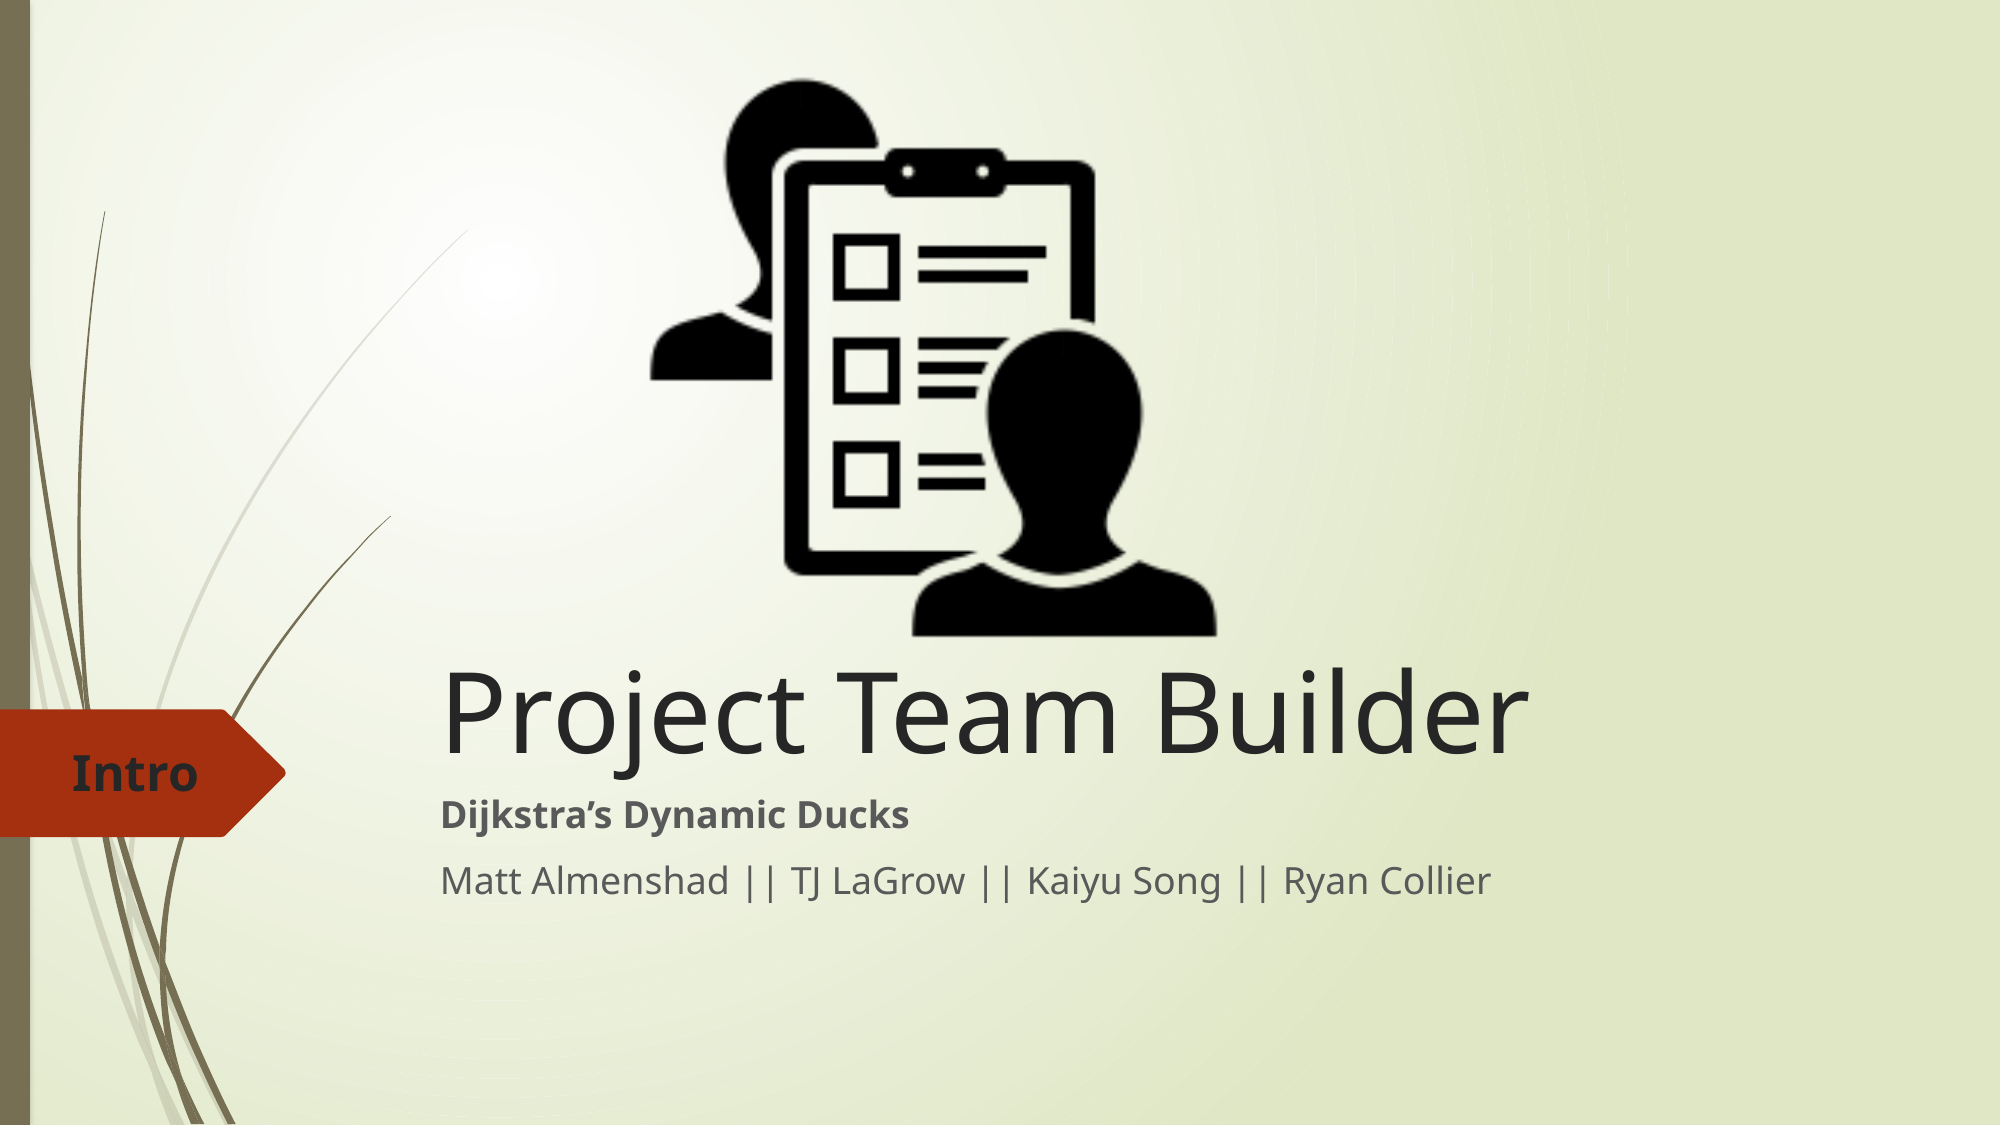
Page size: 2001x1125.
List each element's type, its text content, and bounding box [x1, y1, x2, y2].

subtitle Dijkstra’s Dynamic Ducks Matt Almenshad || TJ LaGrow || Kaiyu Song || Ryan Collier [424, 783, 1888, 969]
text_box Intro [57, 722, 242, 809]
title Project Team Builder [424, 412, 1888, 783]
picture [626, 64, 1236, 674]
